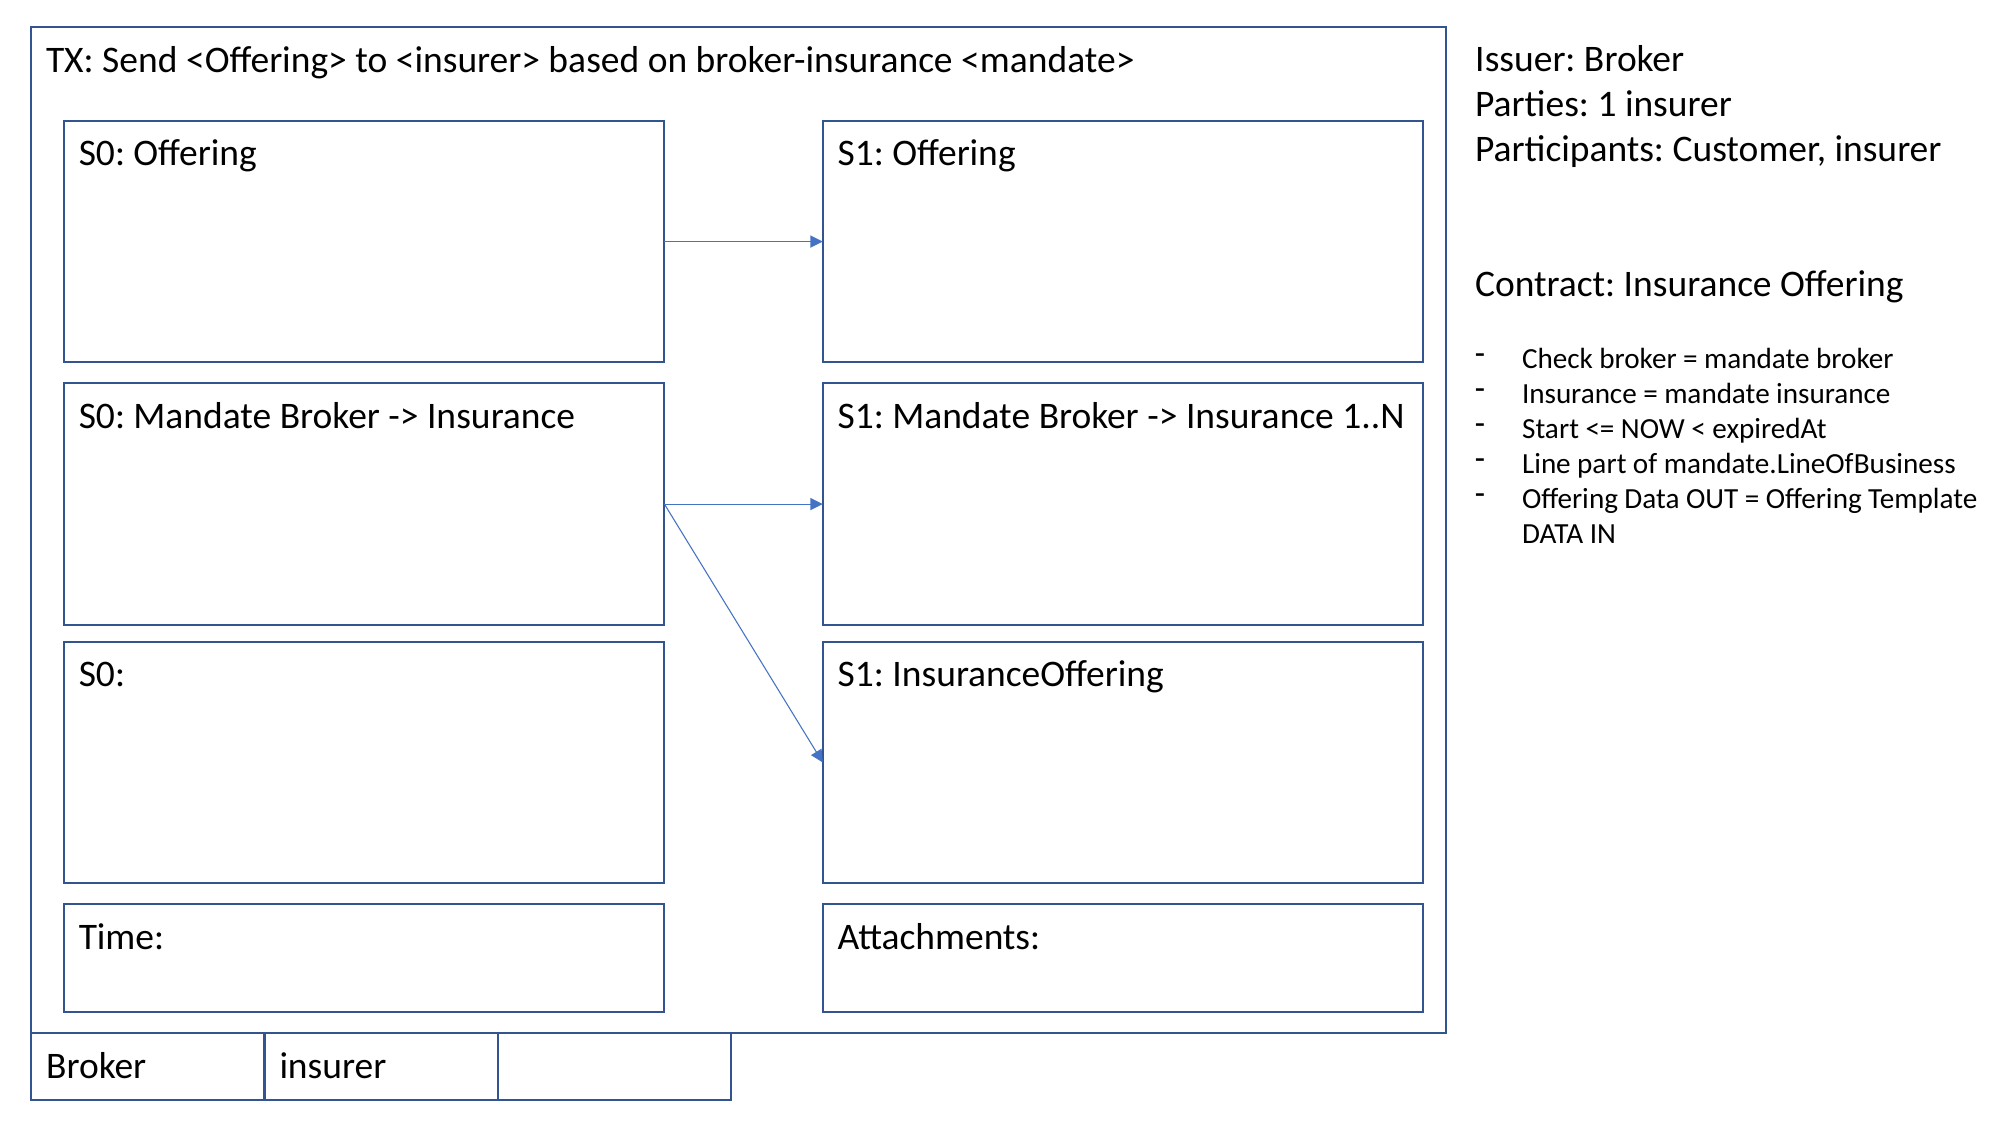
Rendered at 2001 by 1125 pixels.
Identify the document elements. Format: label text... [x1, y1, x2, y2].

text_box Issuer: Broker Parties: 1 insurer Participants: Customer, insurer Contract: Insurance Offering Check broker = mandate broker Insurance = mandate insurance Start <= NOW < expiredAt Line part of mandate.LineOfBusiness Offering Data OUT = Offering Template DATA IN [1460, 27, 1996, 557]
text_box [31, 27, 1446, 1034]
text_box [664, 504, 823, 763]
text_box insurer [264, 1034, 497, 1101]
text_box Broker [30, 1034, 264, 1101]
text_box [497, 1034, 732, 1101]
